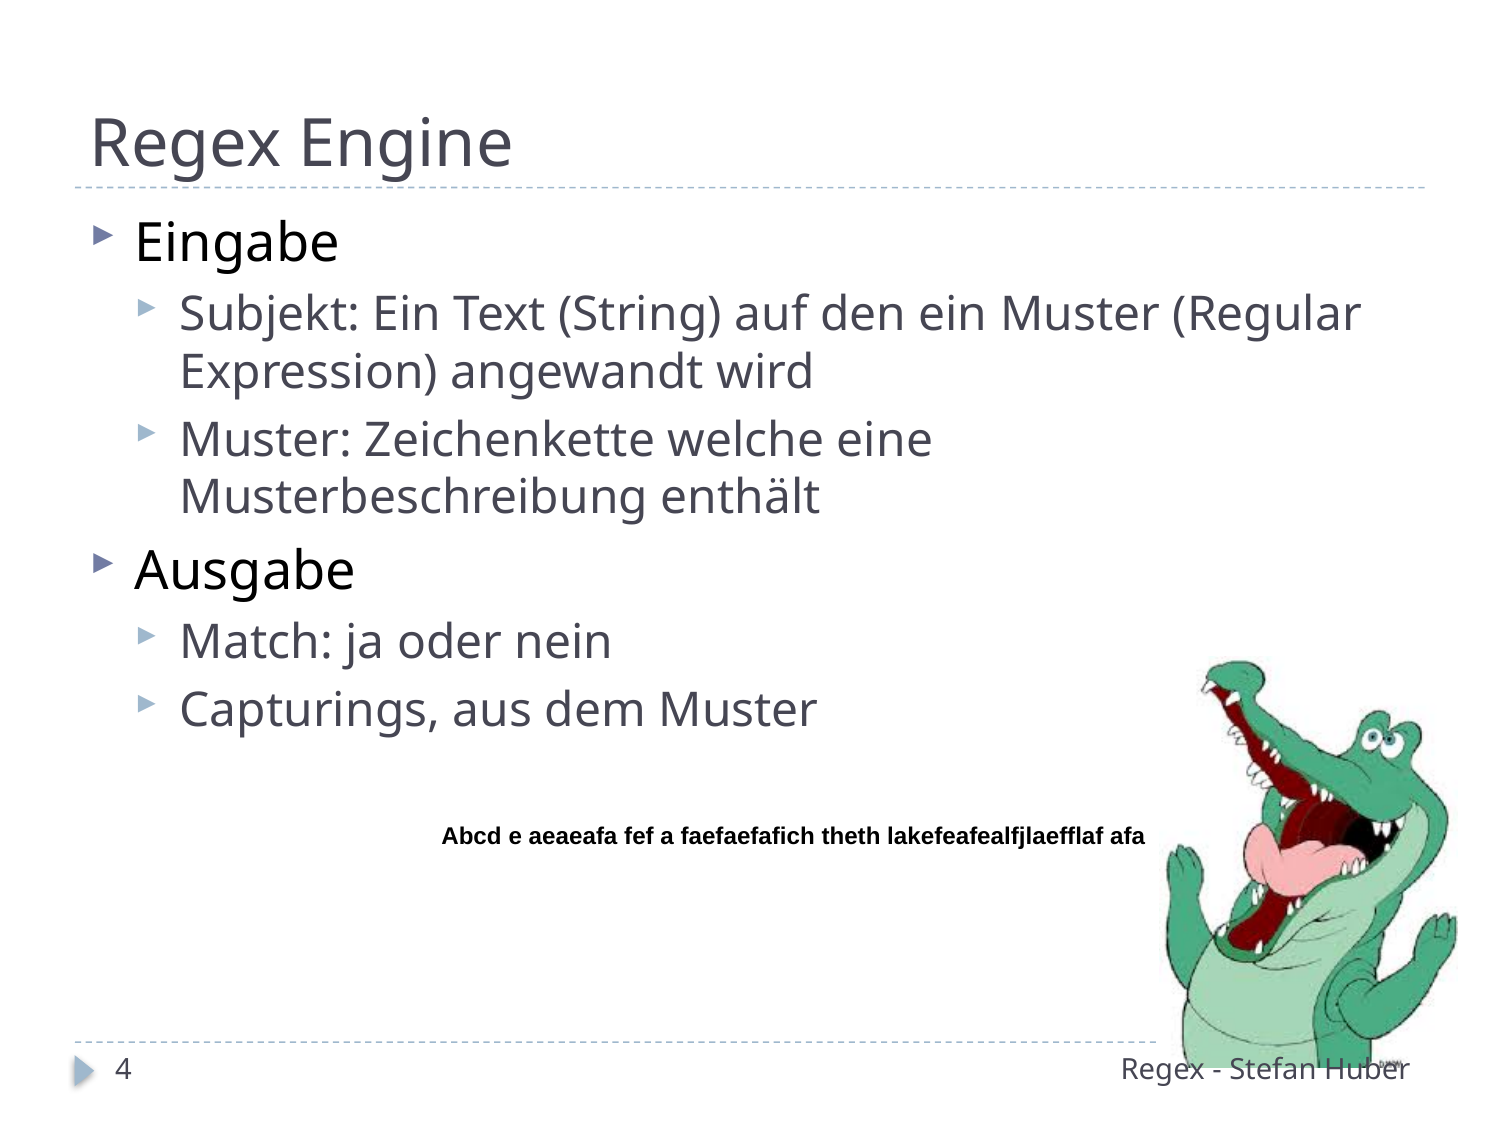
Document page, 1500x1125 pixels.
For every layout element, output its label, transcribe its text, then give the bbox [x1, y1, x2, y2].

text_box Abcd e aeaeafa fef a faefaefafich theth lakefeafealfjlaefflaf afa [426, 784, 1152, 857]
slide_number 4 [100, 1042, 426, 1103]
list Eingabe Subjekt: Ein Text (String) auf den ein Muster (Regular Expression) angewandt wird Muster: Zeichenkette welche eine Musterbeschreibung enthält Ausgabe Match: ja oder nein Capturings, aus dem Muster [75, 200, 1425, 1010]
picture [1158, 656, 1458, 1069]
slide_number Regex - Stefan Huber [1050, 1042, 1426, 1103]
title Regex Engine [75, 24, 1425, 188]
